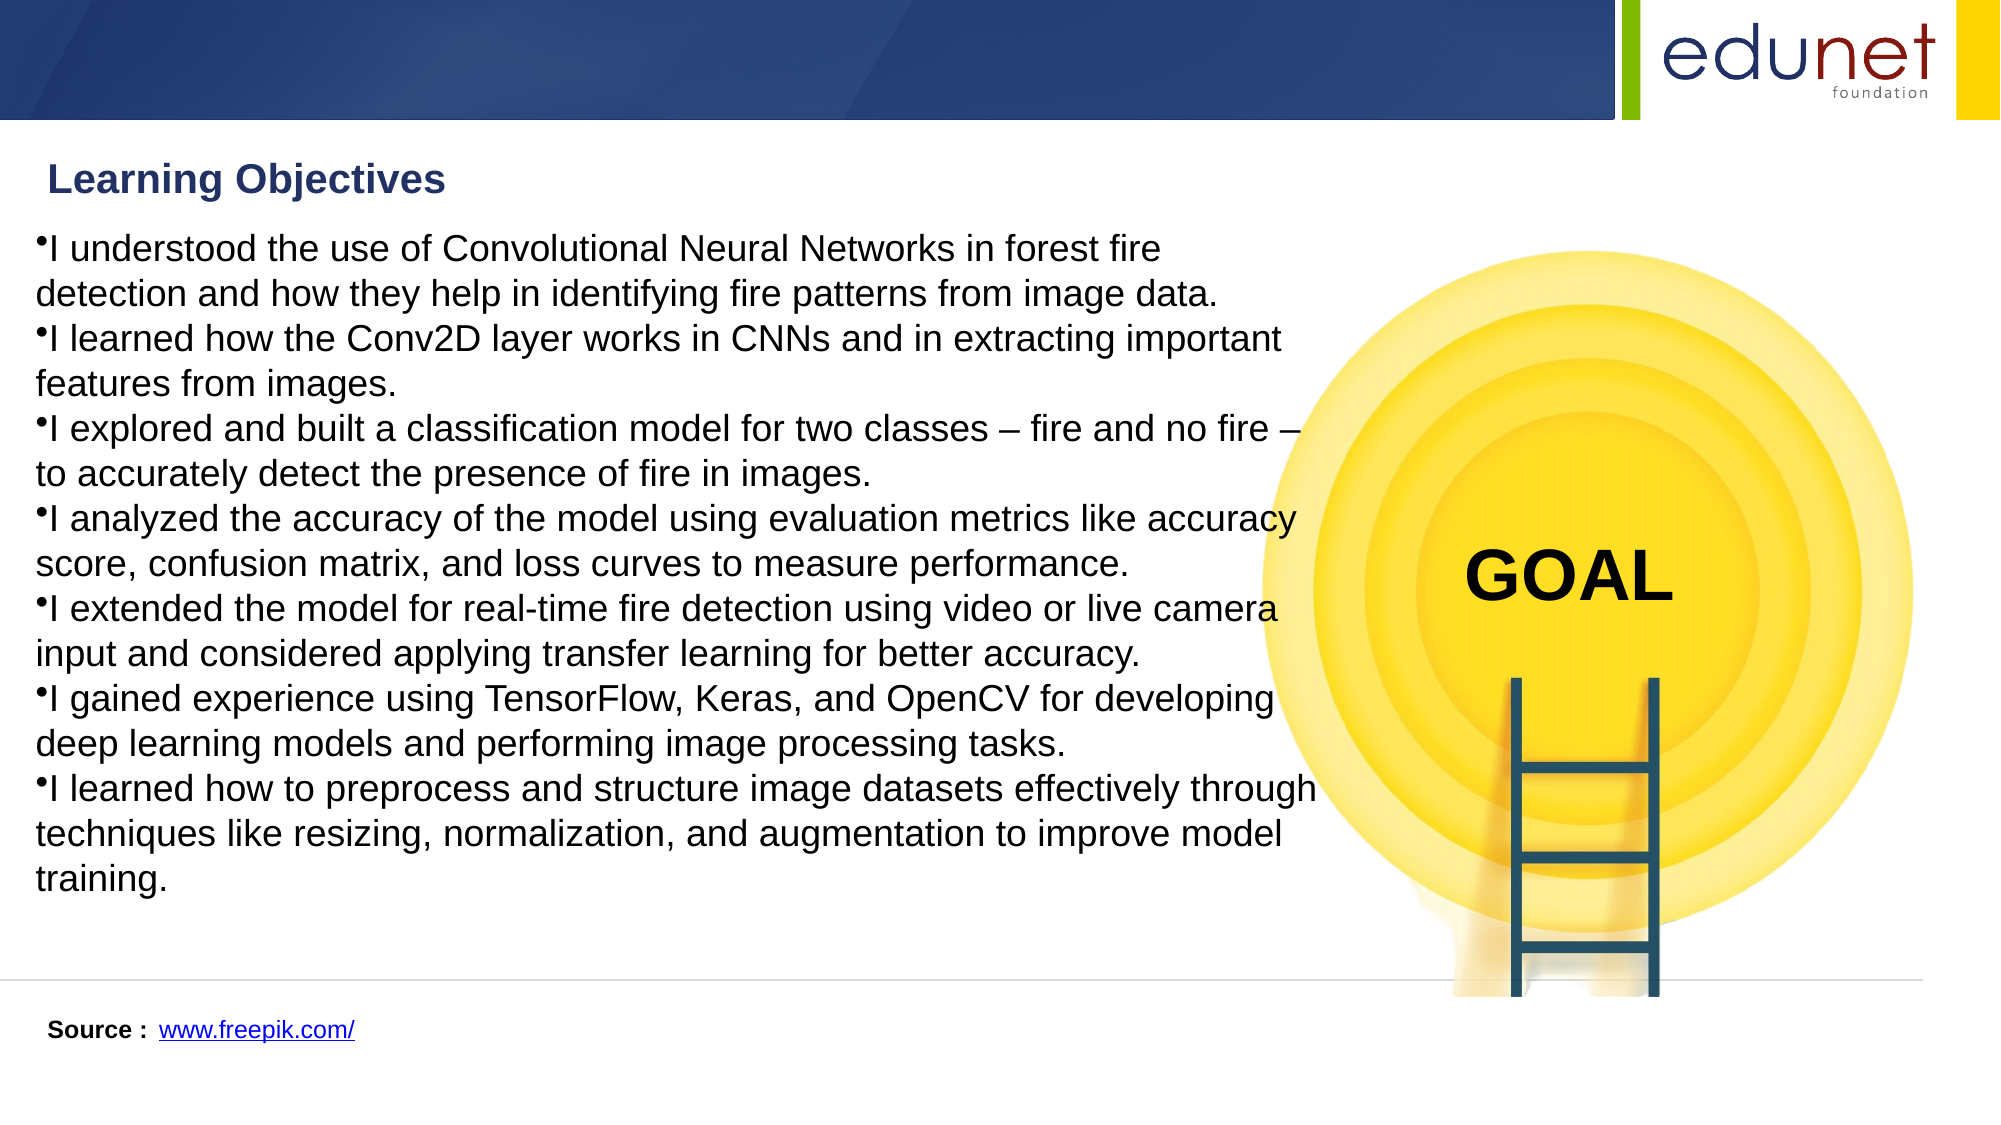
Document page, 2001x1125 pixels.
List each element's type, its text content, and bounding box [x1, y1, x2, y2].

picture [1652, 12, 1948, 108]
text_box I understood the use of Convolutional Neural Networks in forest fire detection and how they help in identifying fire patterns from image data. I learned how the Conv2D layer works in CNNs and in extracting important features from images. I explored and built a classification model for two classes – fire and no fire – to accurately detect the presence of fire in images. I analyzed the accuracy of the model using evaluation metrics like accuracy score, confusion matrix, and loss curves to measure performance. I extended the model for real-time fire detection using video or live camera input and considered applying transfer learning for better accuracy. I gained experience using TensorFlow, Keras, and OpenCV for developing deep learning models and performing image processing tasks. I learned how to preprocess and structure image datasets effectively through techniques like resizing, normalization, and augmentation to improve model training. [20, 216, 1333, 907]
text_box www.freepik.com/ [144, 1006, 447, 1052]
text_box Learning Objectives [32, 144, 1299, 216]
picture [1237, 236, 1944, 997]
text_box Source : [32, 1006, 144, 1052]
